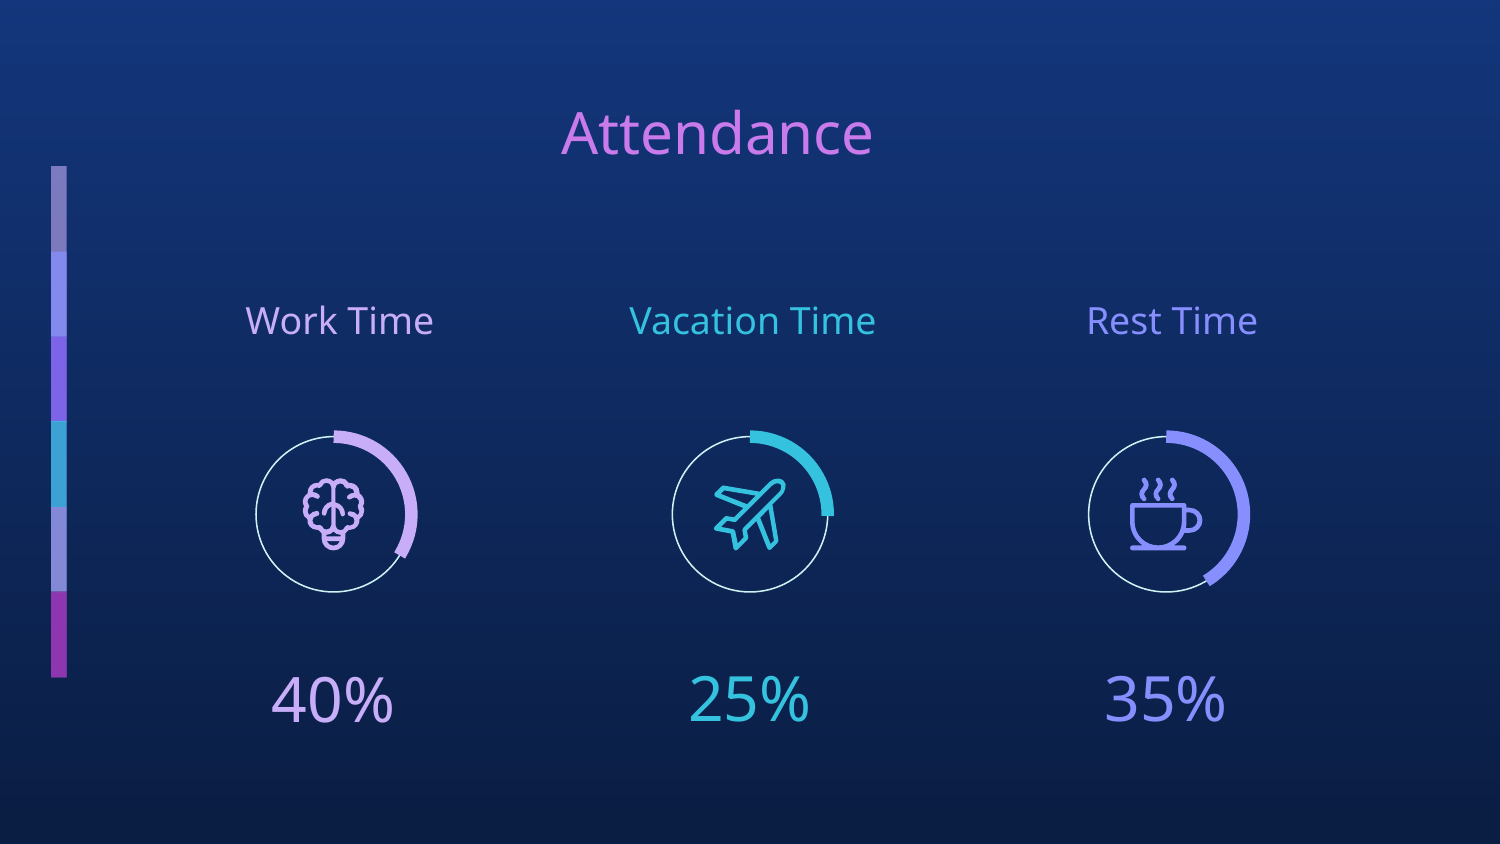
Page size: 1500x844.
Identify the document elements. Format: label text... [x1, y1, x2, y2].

text_box [672, 436, 828, 592]
text_box [713, 478, 786, 551]
text_box 25% [593, 645, 907, 749]
text_box [256, 436, 400, 592]
title Attendance [546, 81, 1500, 176]
text_box [1166, 436, 1244, 581]
text_box Rest Time [1015, 279, 1329, 358]
text_box [333, 436, 412, 556]
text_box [176, 278, 497, 383]
text_box [1088, 436, 1207, 592]
text_box [302, 478, 365, 551]
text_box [1129, 477, 1203, 551]
text_box 35% [1009, 645, 1323, 749]
text_box 40% [177, 646, 491, 750]
text_box Vacation Time [596, 279, 910, 358]
text_box [750, 436, 828, 516]
